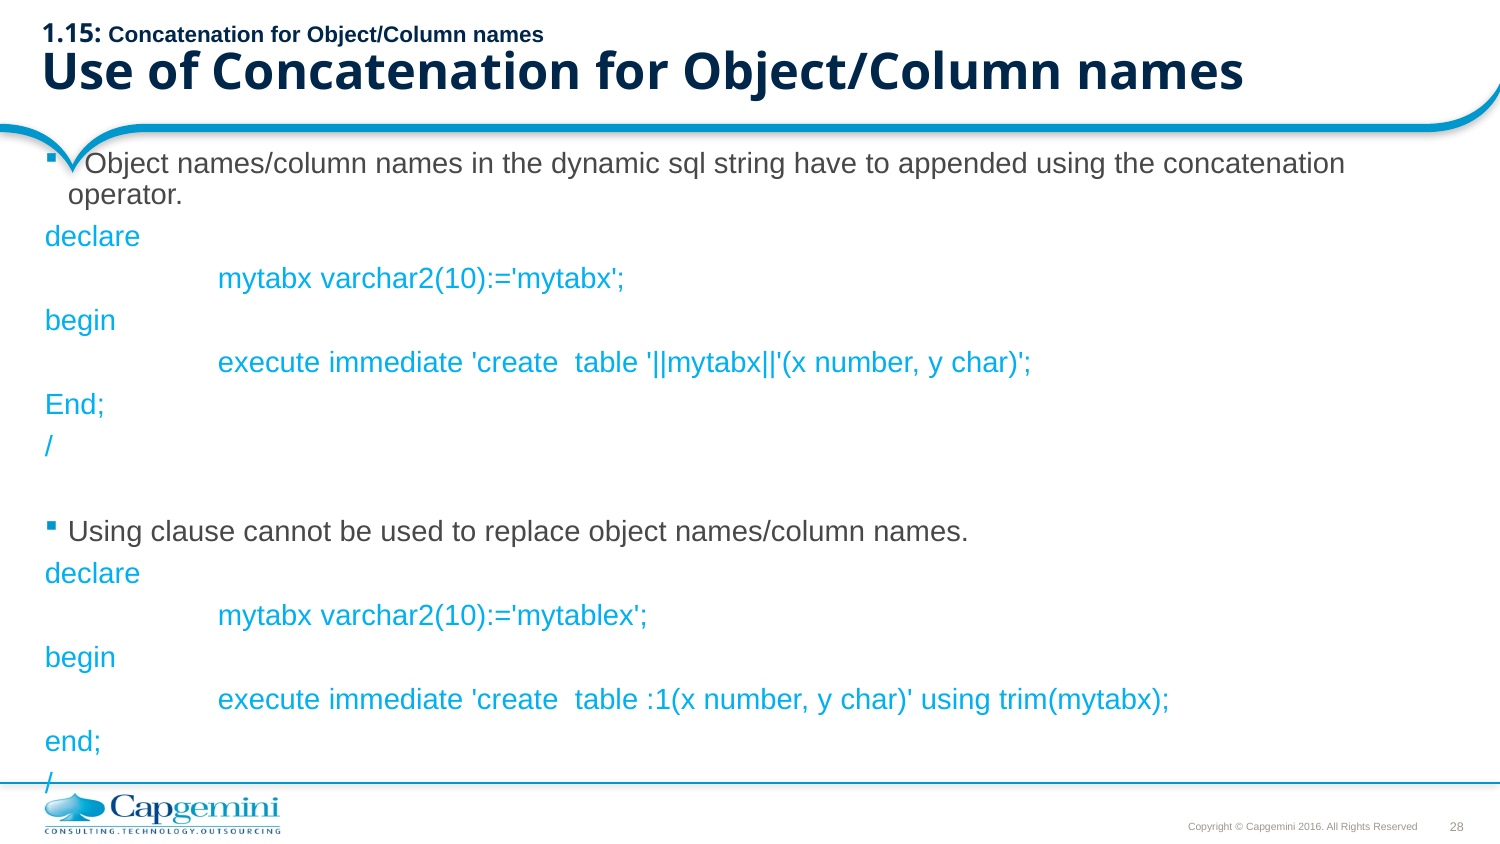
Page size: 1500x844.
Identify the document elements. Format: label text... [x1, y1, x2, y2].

picture [44, 792, 281, 835]
list Object names/column names in the dynamic sql string have to appended using the concatenation operator. declare mytabx varchar2(10):='mytabx'; begin execute immediate 'create table '||mytabx||'(x number, y char)'; End; / Using clause cannot be used to replace object names/column names. declare mytabx varchar2(10):='mytablex'; begin execute immediate 'create table :1(x number, y char)' using trim(mytabx); end; / [29, 138, 1477, 780]
title 1.15: Concatenation for Object/Column names Use of Concatenation for Object/Column names [0, 16, 1500, 105]
